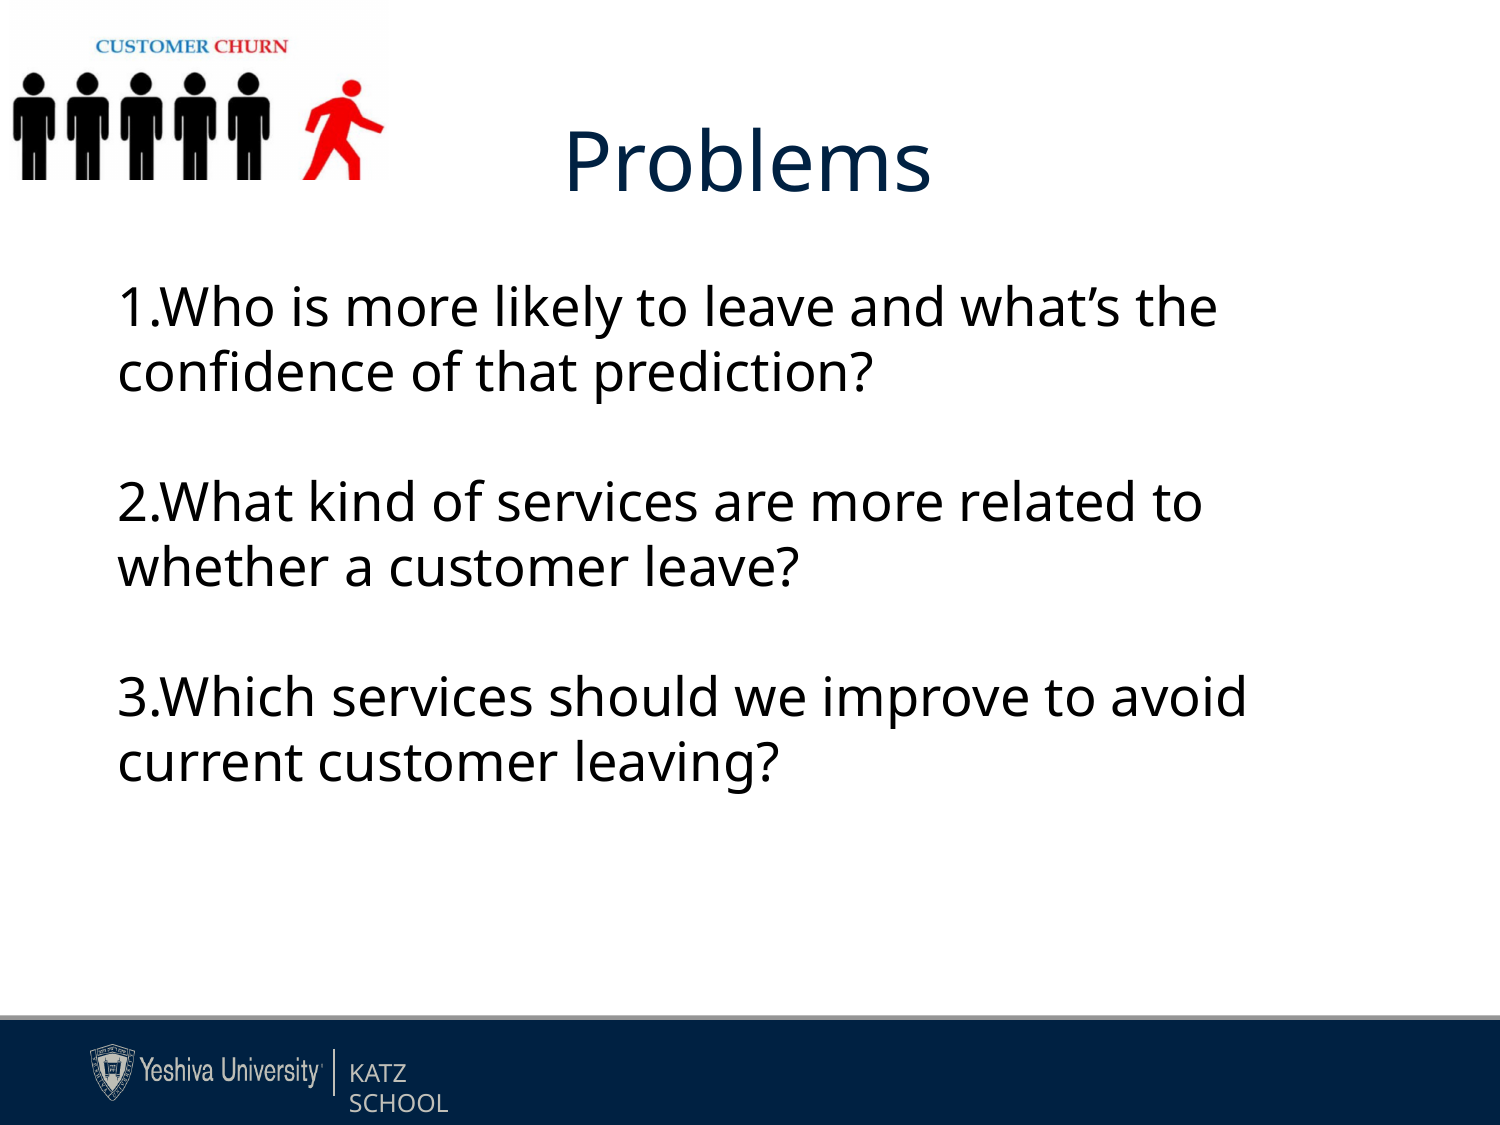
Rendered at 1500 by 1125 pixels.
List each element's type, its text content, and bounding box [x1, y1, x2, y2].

picture [90, 1044, 323, 1101]
title Problems [0, 0, 1498, 212]
list 1.Who is more likely to leave and what’s the confidence of that prediction? 2.What kind of services are more related to whether a customer leave? 3.Which services should we improve to avoid current customer leaving? [0, 212, 1498, 1013]
picture [8, 0, 389, 181]
